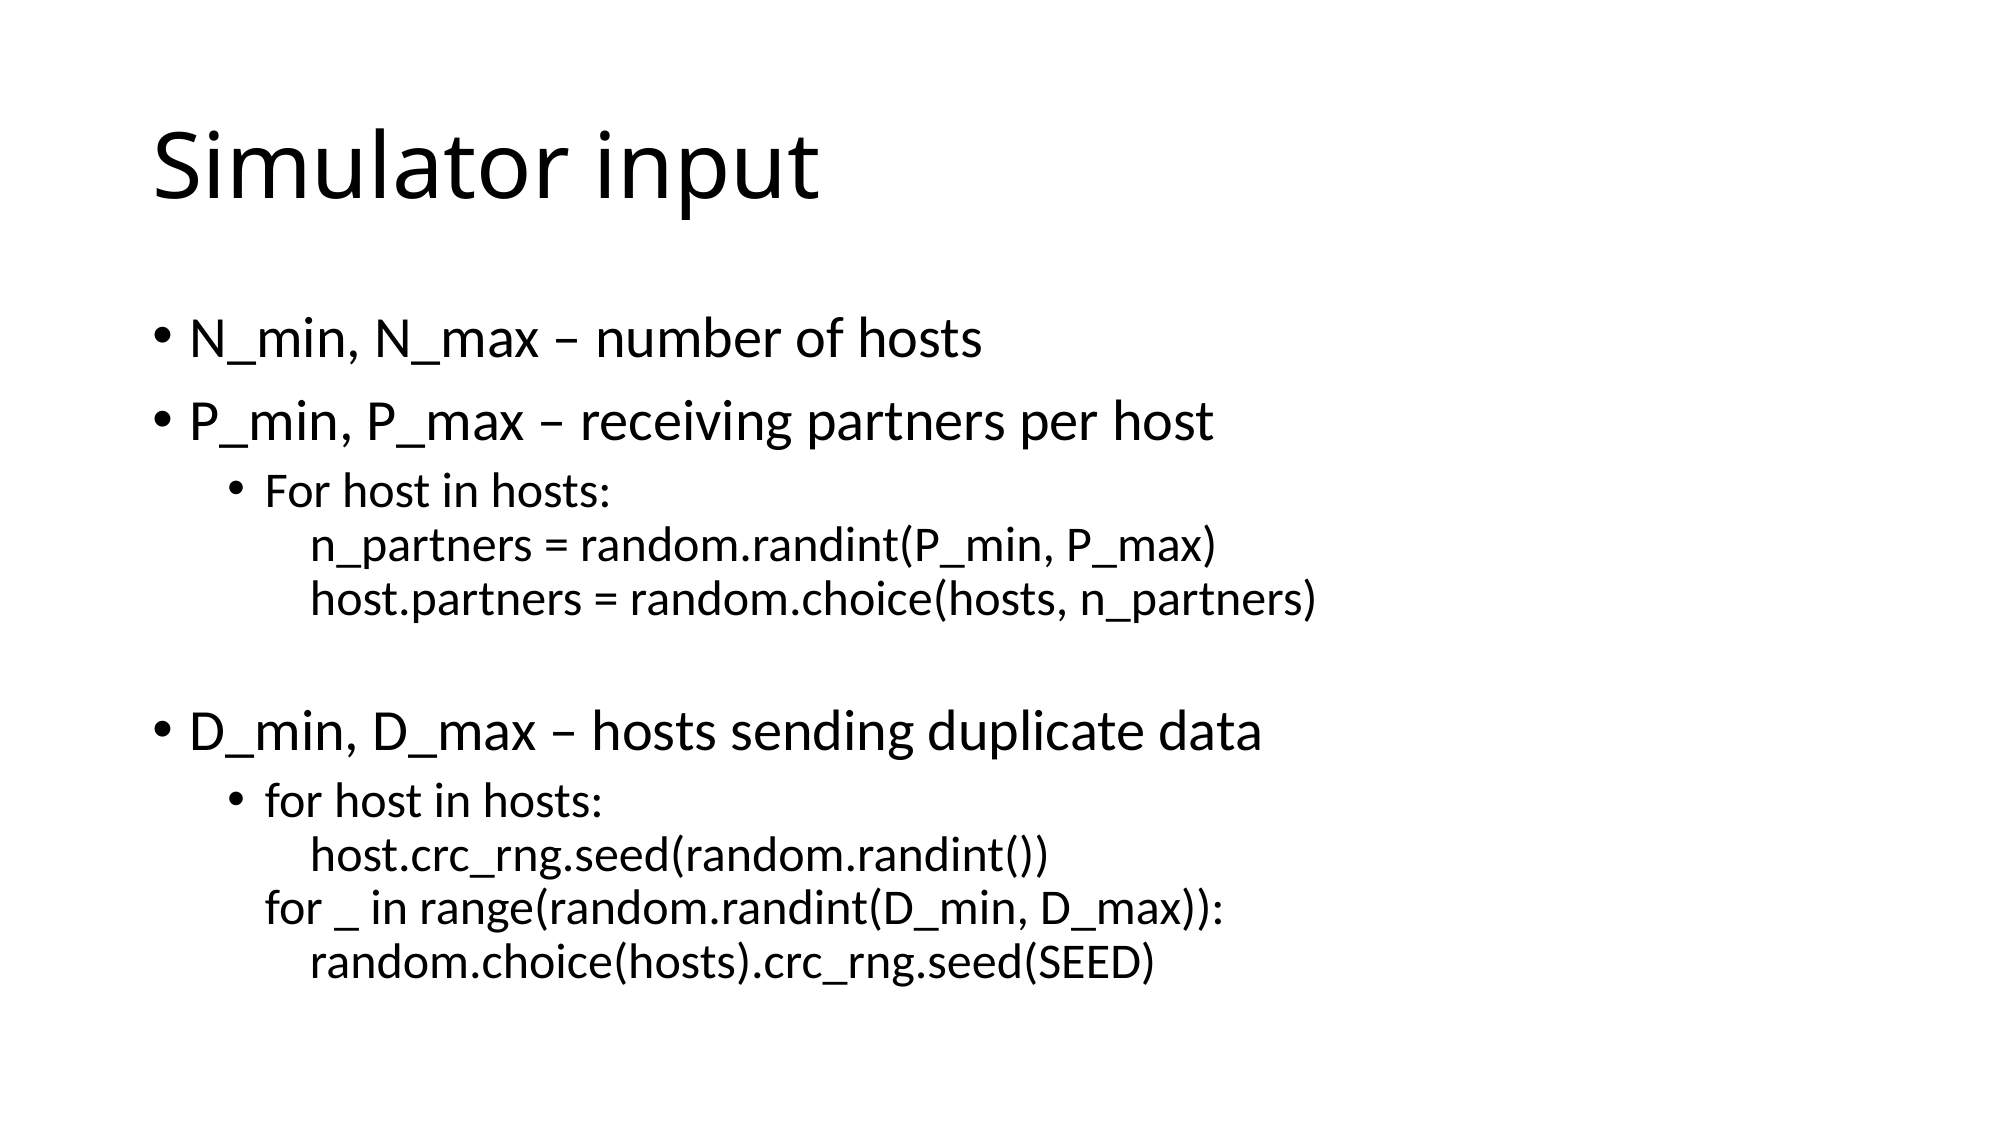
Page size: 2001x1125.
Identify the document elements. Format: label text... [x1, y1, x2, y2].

title Simulator input [137, 59, 1863, 278]
list N_min, N_max – number of hosts P_min, P_max – receiving partners per host For host in hosts: n_partners = random.randint(P_min, P_max) host.partners = random.choice(hosts, n_partners) D_min, D_max – hosts sending duplicate data for host in hosts: host.crc_rng.seed(random.randint()) for _ in range(random.randint(D_min, D_max)): random.choice(hosts).crc_rng.seed(SEED) [137, 299, 1863, 1014]
